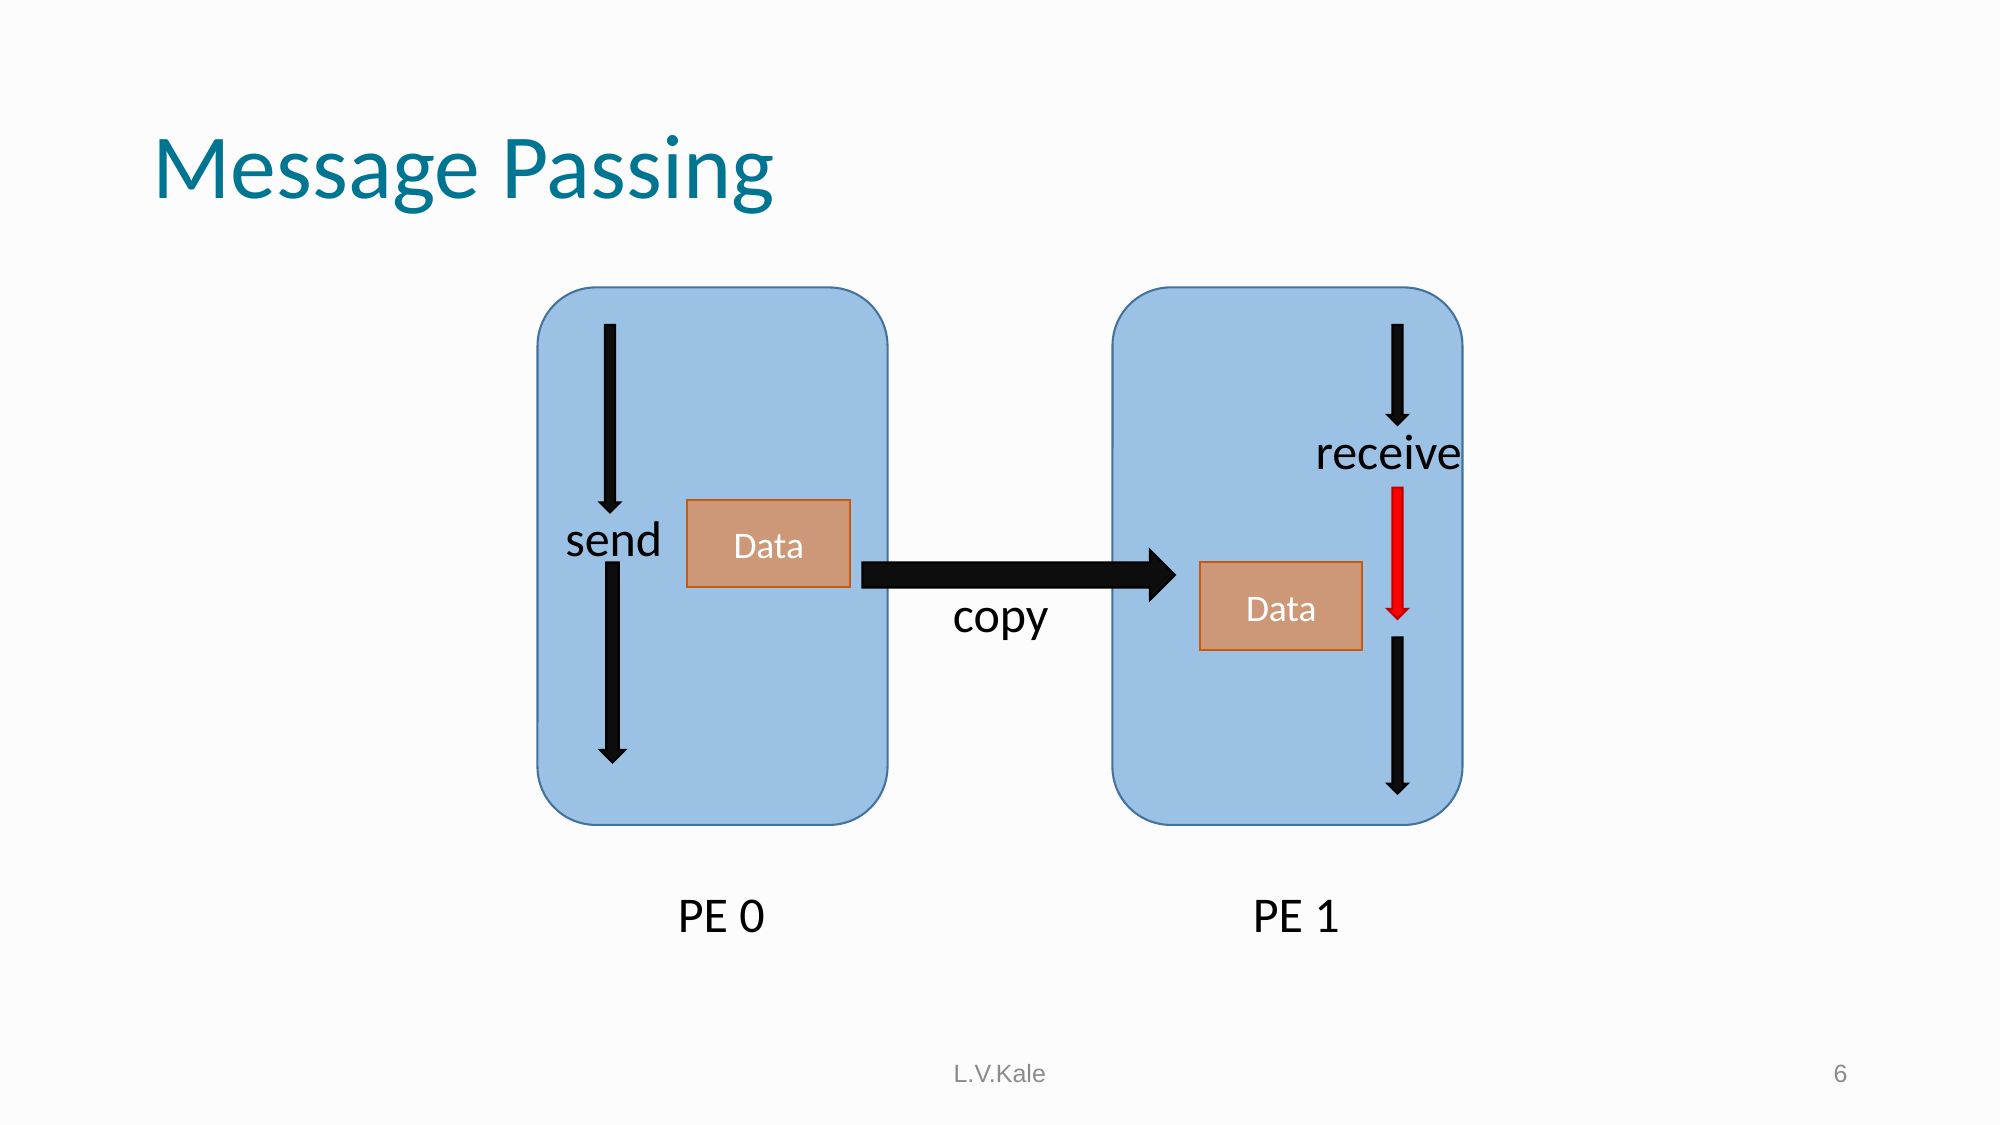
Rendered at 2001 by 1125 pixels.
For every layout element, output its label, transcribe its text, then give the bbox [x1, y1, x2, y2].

text_box [1111, 286, 1464, 826]
text_box [1385, 323, 1411, 427]
text_box PE 1 [1238, 874, 1355, 950]
text_box [597, 323, 623, 514]
text_box [536, 286, 889, 826]
title Message Passing [137, 59, 1863, 278]
text_box receive [1300, 412, 1478, 488]
text_box [1384, 486, 1411, 621]
text_box Data [1199, 561, 1363, 651]
text_box [597, 561, 628, 764]
text_box Data [686, 499, 851, 588]
text_box copy [938, 574, 1064, 650]
text_box send [550, 499, 678, 574]
text_box [1385, 636, 1411, 796]
text_box [861, 547, 1177, 603]
slide_number 6 [1412, 1042, 1863, 1103]
text_box PE 0 [663, 874, 780, 950]
footer L.V.Kale [662, 1042, 1338, 1103]
